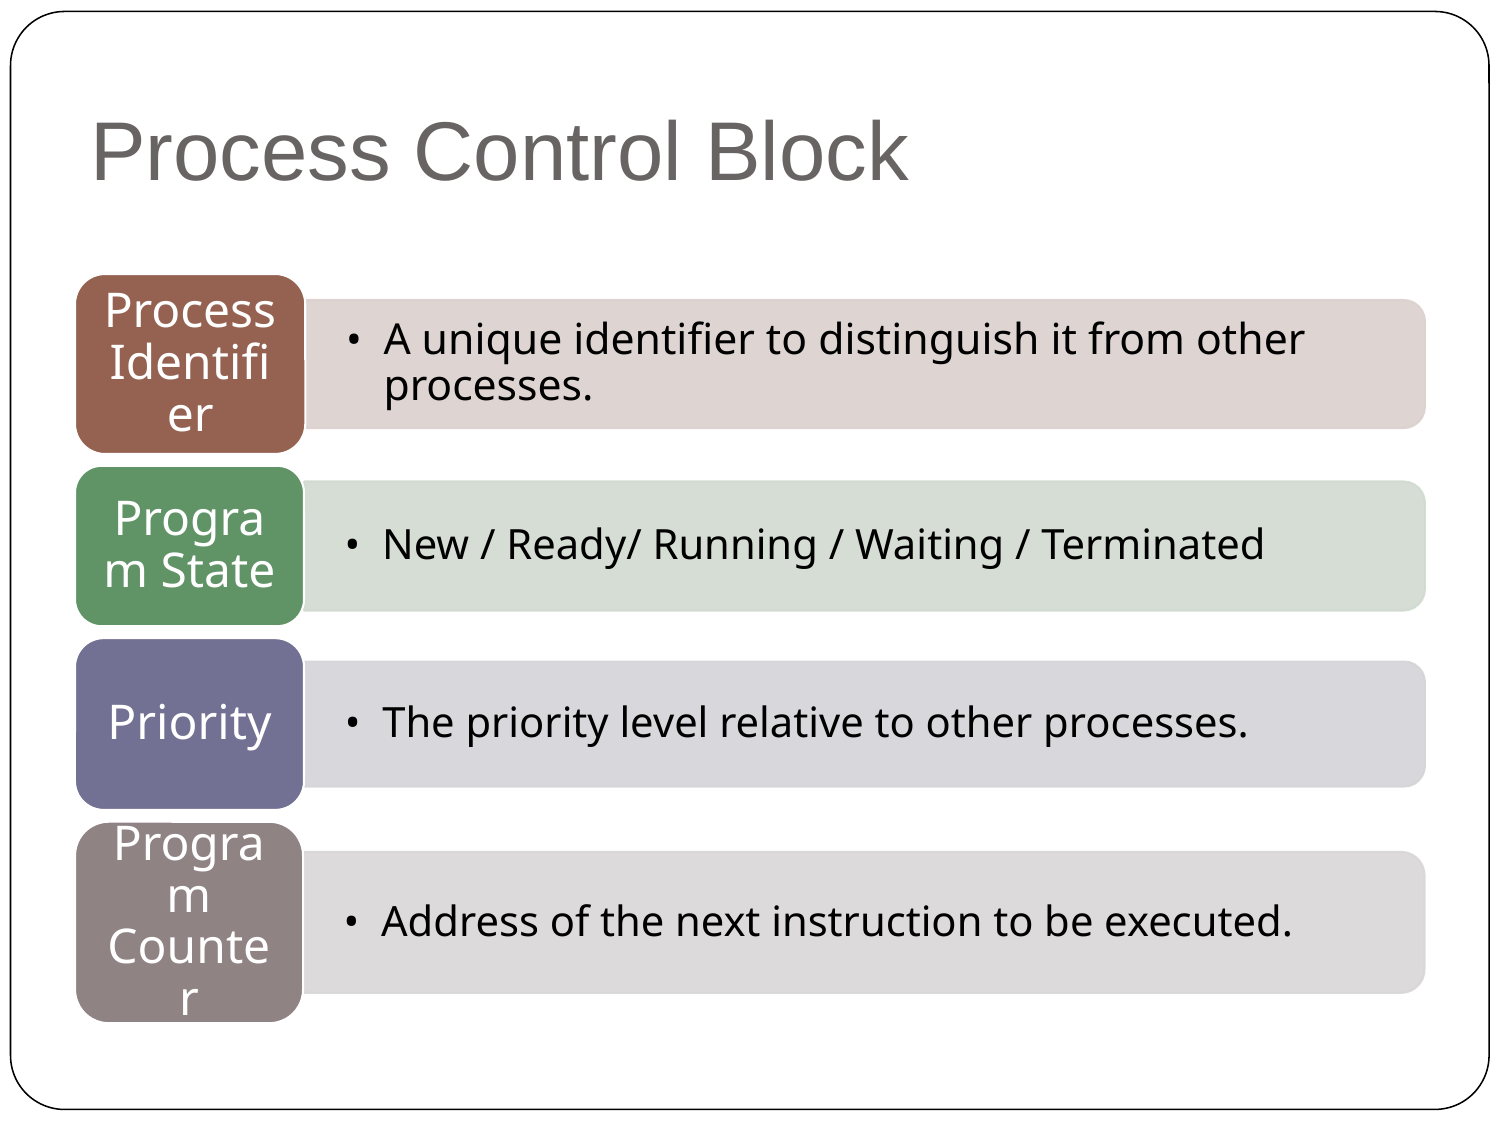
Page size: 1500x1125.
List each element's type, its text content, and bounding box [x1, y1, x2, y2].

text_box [74, 273, 1426, 1024]
title Process Control Block [75, 45, 1425, 213]
